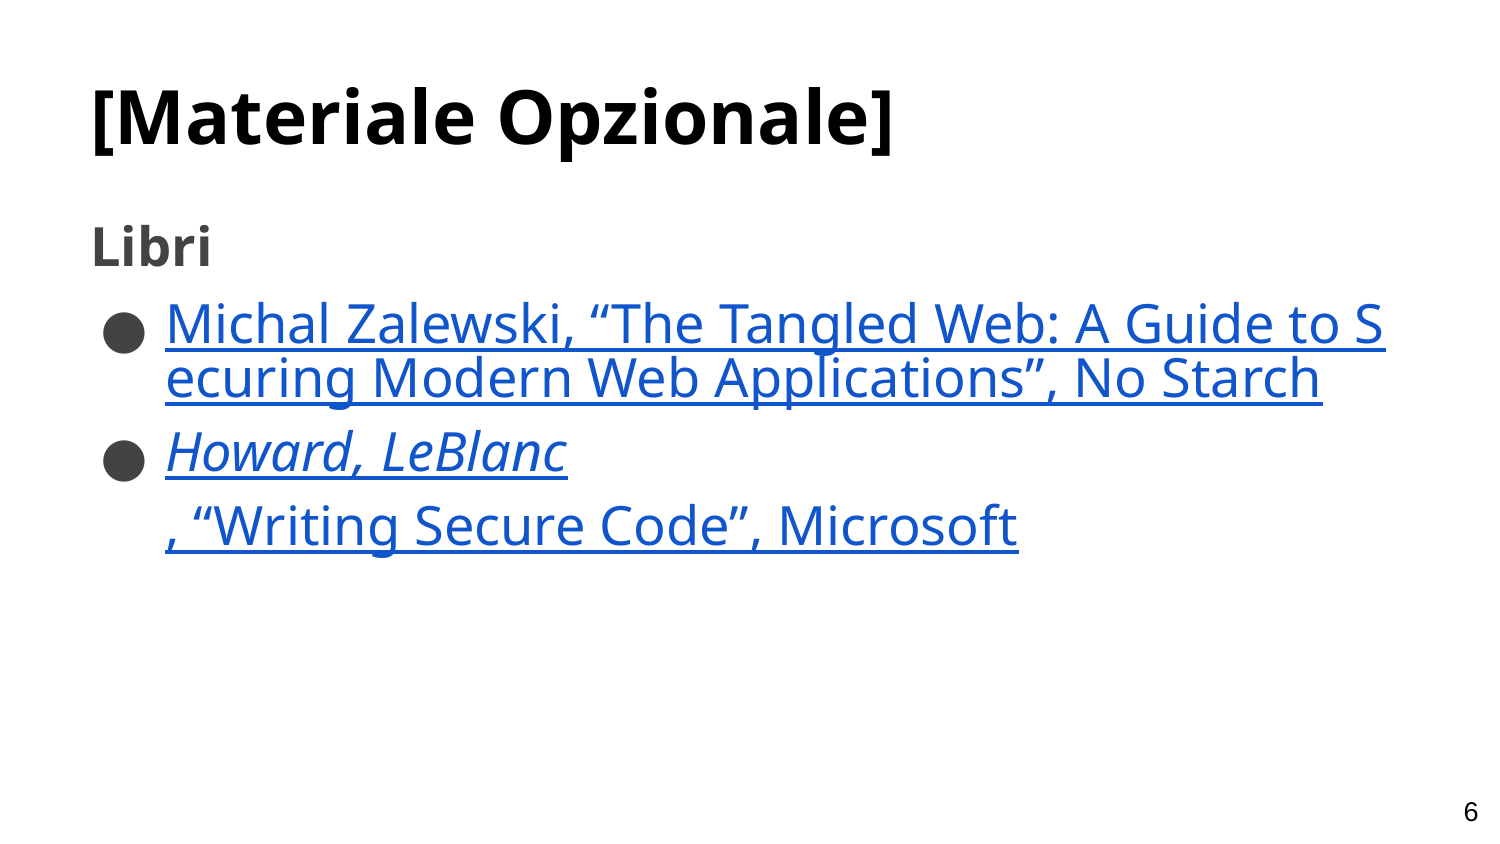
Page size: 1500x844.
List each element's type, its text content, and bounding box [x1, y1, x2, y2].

list Libri Michal Zalewski, “The Tangled Web: A Guide to Securing Modern Web Applications”, No Starch Howard, LeBlanc, “Writing Secure Code”, Microsoft [75, 196, 1425, 808]
title [Materiale Opzionale] [75, 33, 1425, 175]
slide_number ‹#› [1403, 779, 1494, 844]
